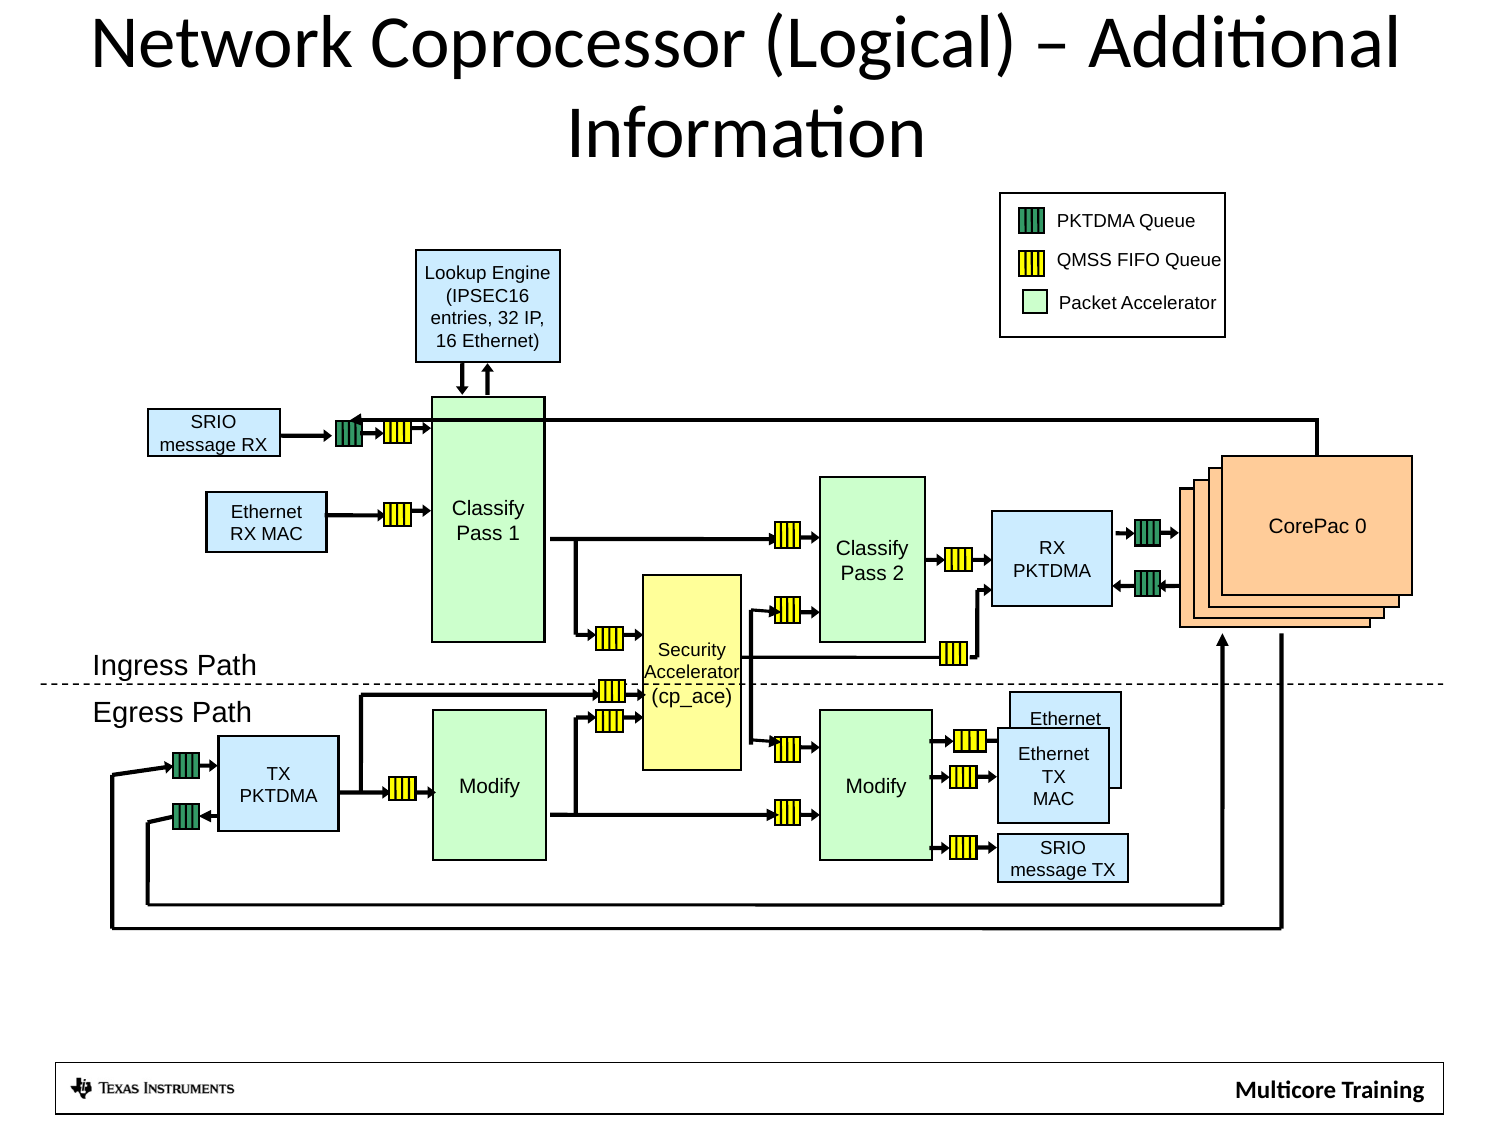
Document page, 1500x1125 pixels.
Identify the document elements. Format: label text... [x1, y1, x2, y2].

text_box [929, 729, 1011, 752]
text_box Security Accelerator (cp_ace) [643, 574, 741, 770]
text_box [203, 810, 218, 823]
text_box RX PKTDMA [992, 510, 1113, 607]
text_box Packet Accelerator [1058, 289, 1223, 315]
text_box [774, 736, 801, 763]
text_box Ethernet TX MAC [998, 727, 1110, 824]
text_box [1018, 250, 1045, 277]
text_box SRIO message RX [147, 408, 280, 457]
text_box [929, 765, 997, 789]
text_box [815, 0, 852, 923]
text_box Lookup Engine (IPSEC16 entries, 32 IP, 16 Ethernet) [415, 249, 560, 362]
text_box Classify Pass 1 [432, 397, 545, 418]
text_box [1115, 527, 1129, 540]
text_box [1134, 520, 1161, 546]
text_box [1165, 526, 1179, 540]
text_box [420, 786, 436, 799]
text_box Ingress Path [77, 638, 272, 689]
text_box Egress Path [77, 689, 268, 736]
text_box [388, 777, 416, 800]
text_box [750, 735, 773, 748]
text_box Ethernet RX MAC [206, 491, 327, 552]
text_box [774, 597, 801, 623]
text_box [1023, 289, 1048, 314]
text_box Classify Pass 1 [432, 422, 545, 643]
text_box DSP 0 [1179, 488, 1370, 628]
text_box [629, 628, 644, 642]
text_box [1112, 579, 1129, 593]
text_box DSP 0 [1193, 479, 1384, 619]
text_box DSP 0 [1208, 467, 1399, 607]
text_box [383, 420, 411, 444]
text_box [336, 420, 362, 447]
text_box [456, 363, 469, 395]
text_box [774, 522, 801, 548]
text_box [576, 808, 769, 822]
text_box [279, 429, 331, 442]
text_box Classify Pass 2 [856, 477, 925, 643]
text_box [481, 363, 494, 395]
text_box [929, 836, 997, 860]
title Network Coprocessor (Logical) – Additional Information [71, 12, 810, 154]
text_box [1216, 633, 1229, 905]
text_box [383, 503, 411, 526]
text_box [944, 548, 973, 572]
text_box Modify [856, 709, 933, 860]
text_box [173, 803, 199, 830]
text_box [939, 642, 967, 666]
text_box [416, 504, 431, 517]
text_box [367, 427, 378, 440]
text_box SRIO message TX [998, 834, 1128, 883]
title Network Coprocessor (Logical) – Additional Information [856, 12, 1422, 154]
text_box [924, 553, 939, 567]
text_box [203, 759, 218, 772]
text_box [978, 583, 993, 597]
text_box Modify [433, 709, 546, 860]
text_box TX PKTDMA [218, 735, 339, 832]
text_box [1134, 570, 1161, 597]
text_box Ethernet TX MAC [1009, 692, 1122, 788]
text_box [1018, 207, 1045, 234]
text_box [576, 628, 591, 642]
text_box CorePac 0 [1222, 456, 1413, 595]
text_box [596, 709, 624, 733]
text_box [595, 627, 624, 650]
text_box [1000, 193, 1226, 337]
text_box [976, 553, 993, 567]
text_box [173, 752, 199, 779]
text_box [113, 761, 168, 775]
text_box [598, 679, 626, 703]
text_box [629, 711, 644, 724]
picture [59, 1066, 245, 1110]
text_box [416, 422, 431, 435]
text_box [630, 688, 646, 702]
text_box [774, 799, 801, 826]
